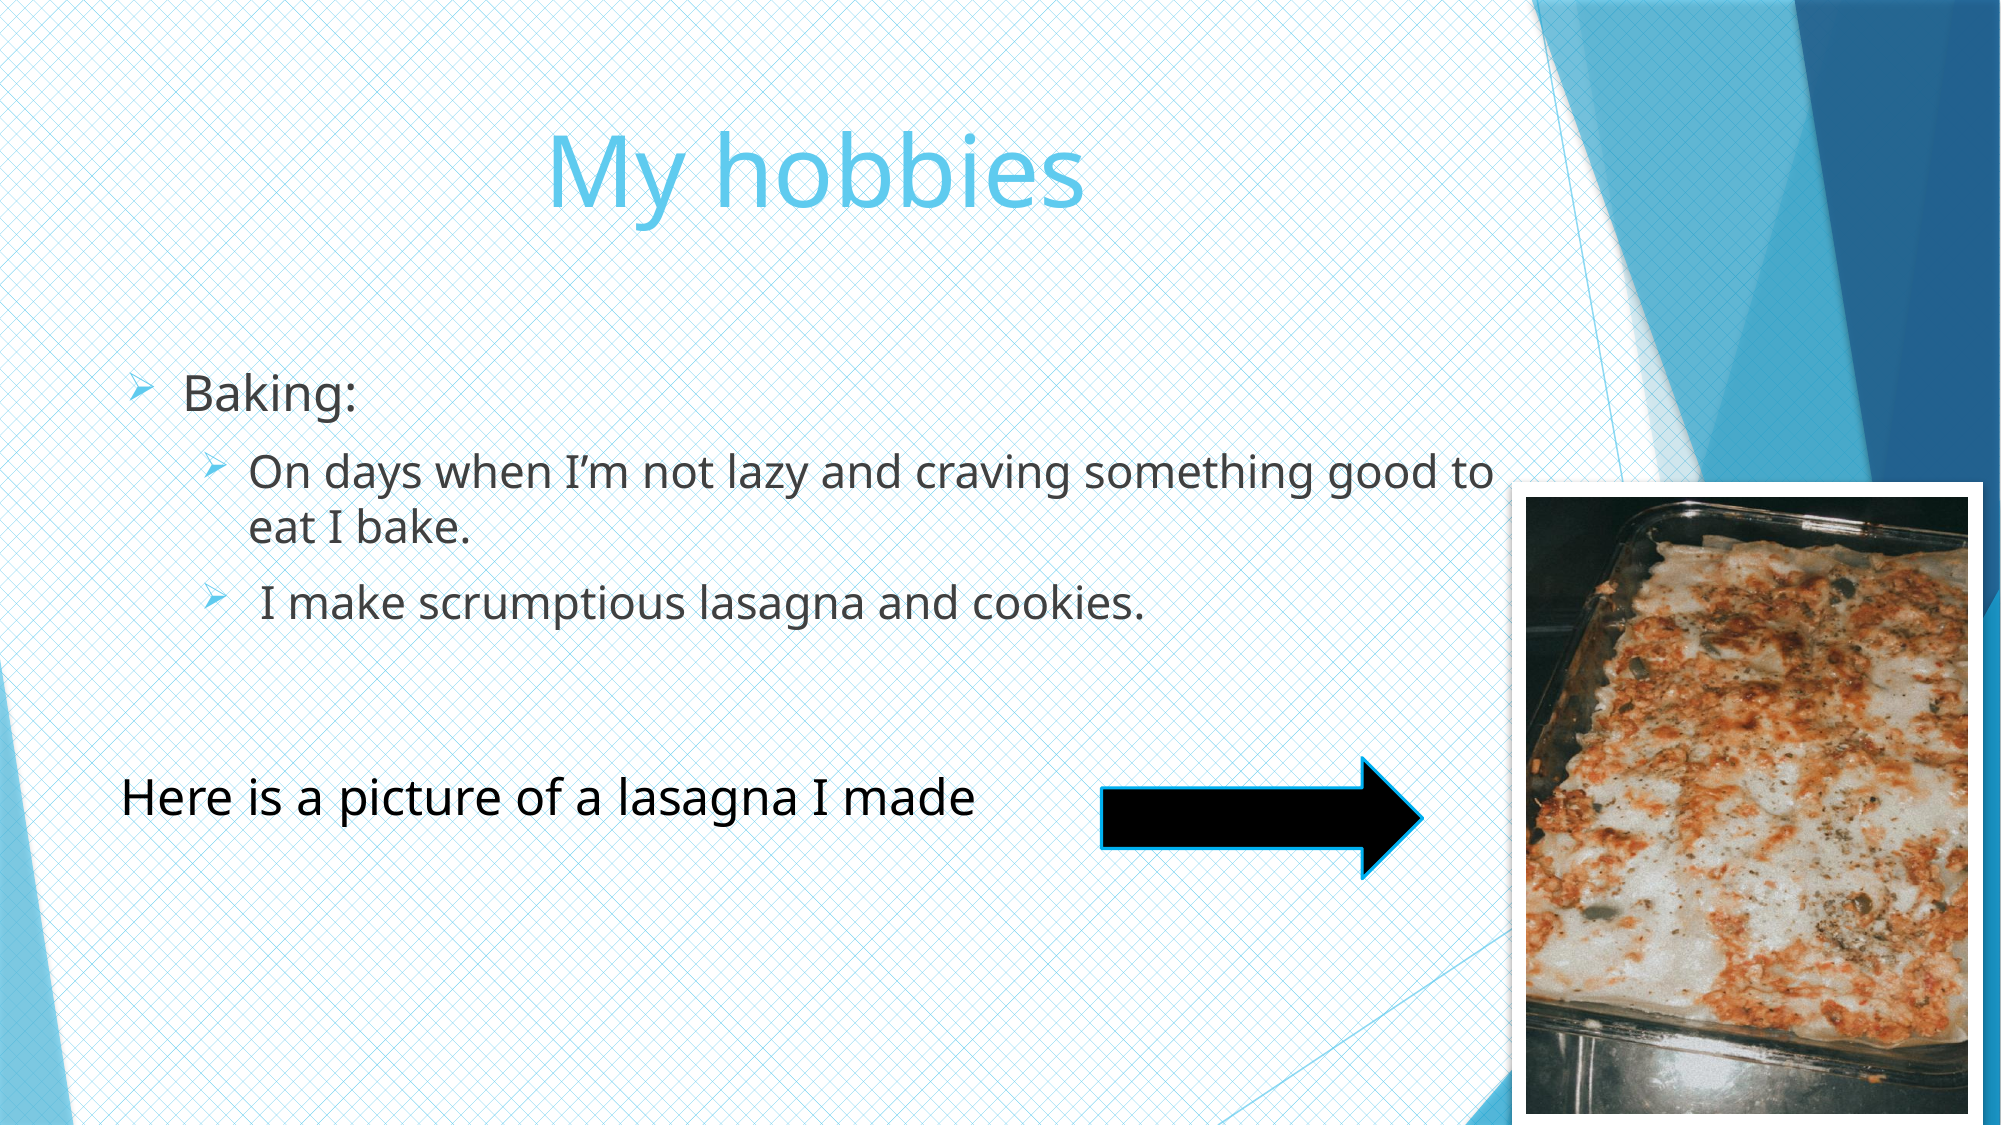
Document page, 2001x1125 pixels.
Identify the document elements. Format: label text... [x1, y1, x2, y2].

list Baking: On days when I’m not lazy and craving something good to eat I bake. I make scrumptious lasagna and cookies. [111, 354, 1522, 992]
title My hobbies [111, 99, 1522, 317]
text_box [1099, 756, 1424, 881]
text_box Here is a picture of a lasagna I made [106, 757, 1014, 833]
picture [1525, 496, 1969, 1115]
text_box [262, 316, 1909, 480]
